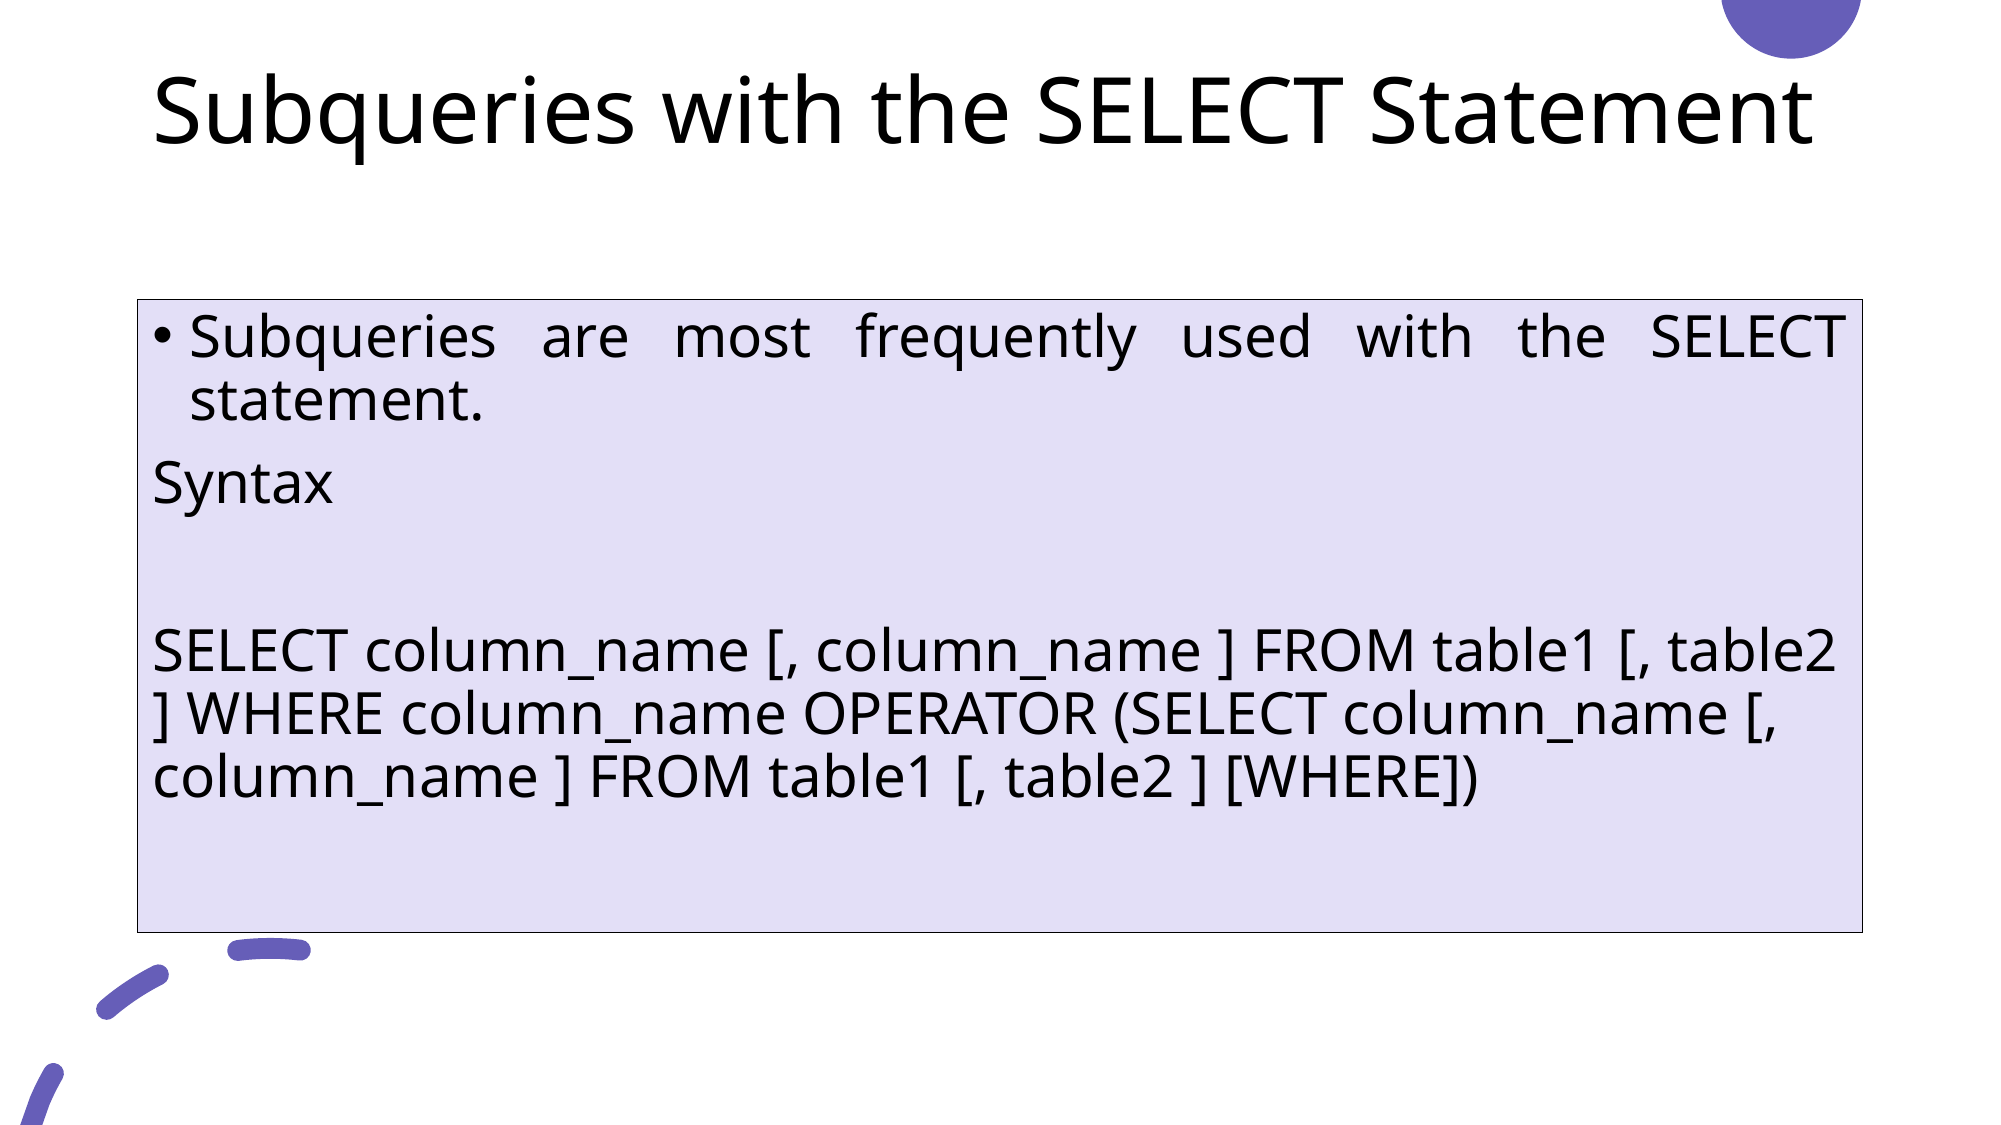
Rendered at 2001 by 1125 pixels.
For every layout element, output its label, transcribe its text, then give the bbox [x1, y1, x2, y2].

title Subqueries with the SELECT Statement [137, 59, 1863, 278]
list Subqueries are most frequently used with the SELECT statement. Syntax SELECT column_name [, column_name ] FROM table1 [, table2 ] WHERE column_name OPERATOR (SELECT column_name [, column_name ] FROM table1 [, table2 ] [WHERE]) [137, 299, 1863, 933]
